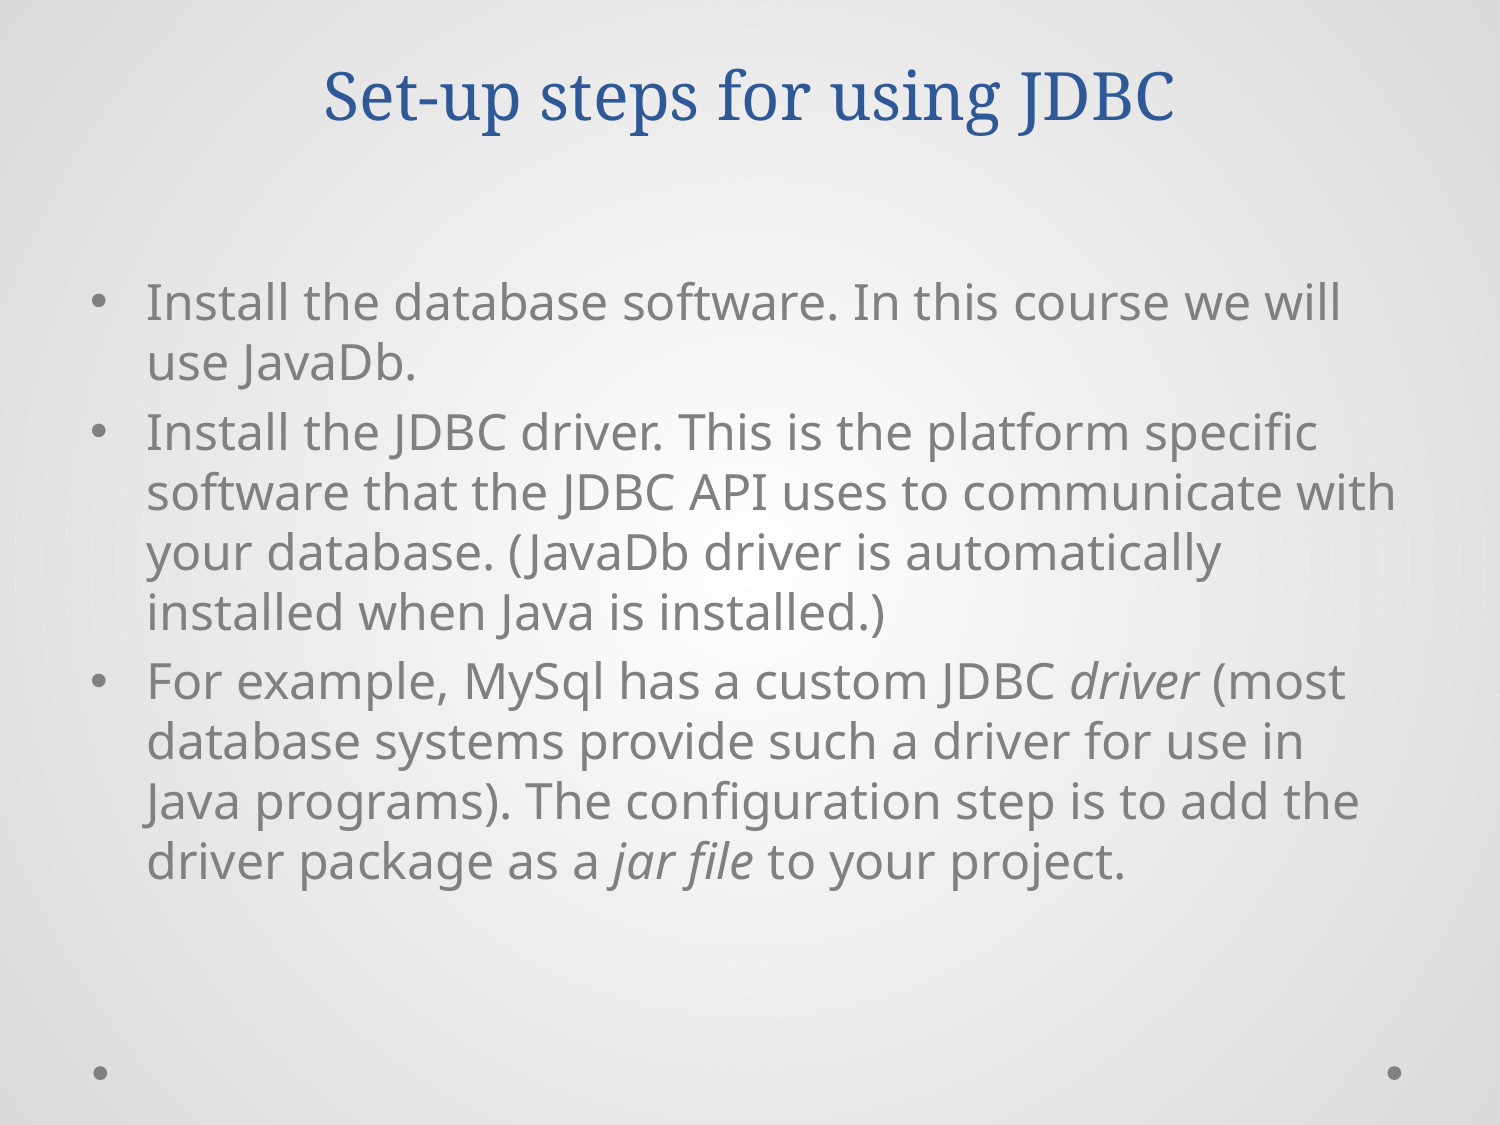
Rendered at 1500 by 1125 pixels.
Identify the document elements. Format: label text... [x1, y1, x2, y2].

title Set-up steps for using JDBC [75, 0, 1425, 262]
list Install the database software. In this course we will use JavaDb. Install the JDBC driver. This is the platform specific software that the JDBC API uses to communicate with your database. (JavaDb driver is automatically installed when Java is installed.) For example, MySql has a custom JDBC driver (most database systems provide such a driver for use in Java programs). The configuration step is to add the driver package as a jar file to your project. [75, 262, 1425, 1005]
